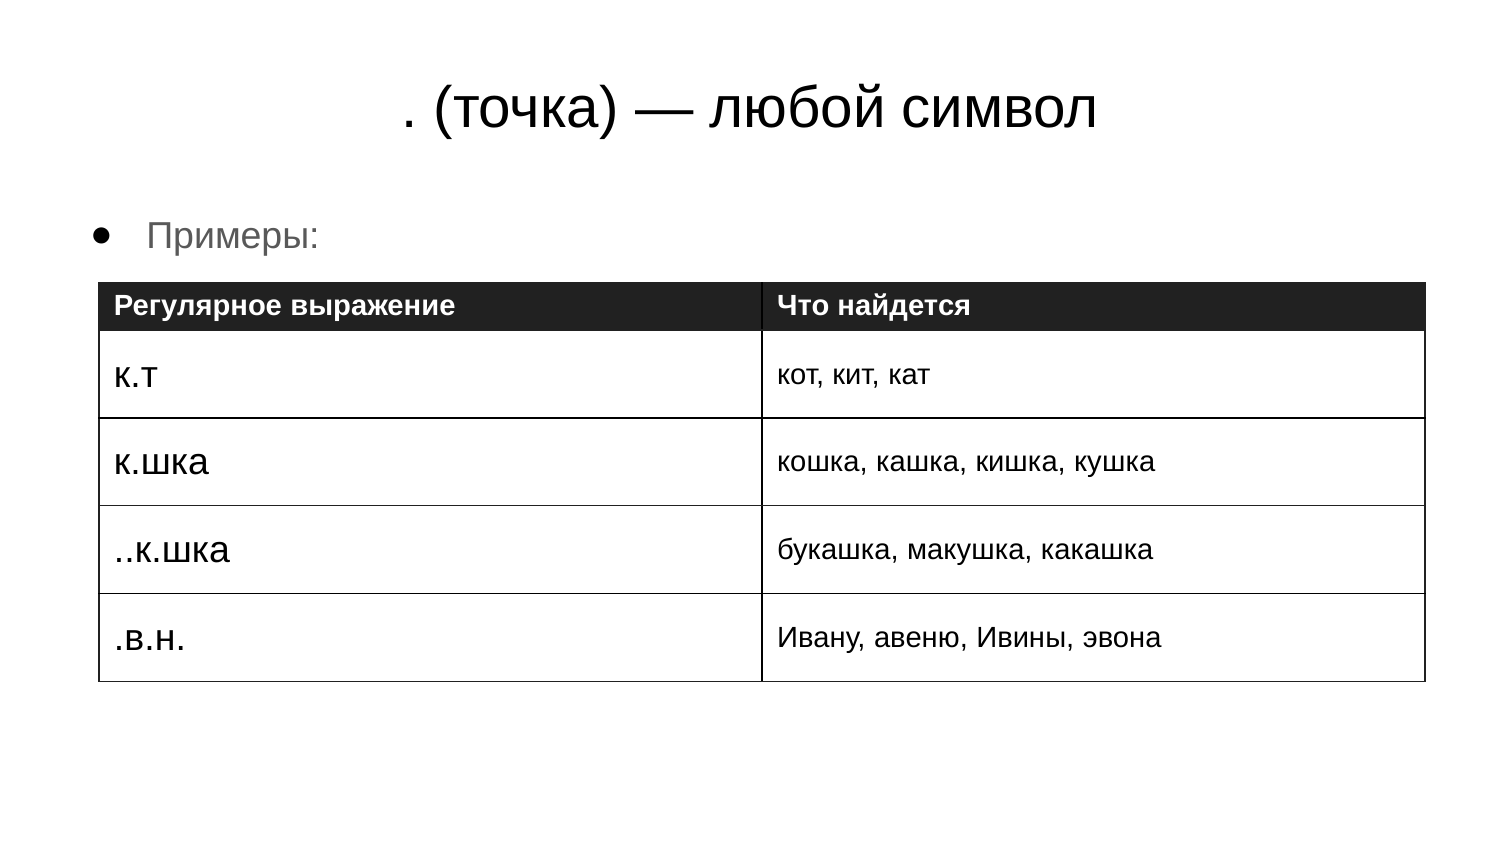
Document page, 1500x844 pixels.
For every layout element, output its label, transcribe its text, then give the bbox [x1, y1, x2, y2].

list Примеры: [75, 196, 1425, 754]
table_cell к.т [100, 331, 761, 417]
table_cell кошка, кашка, кишка, кушка [763, 419, 1424, 505]
table_cell кот, кит, кат [763, 331, 1424, 417]
table_cell .в.н. [100, 594, 761, 681]
table_header Что найдется [763, 284, 1424, 329]
title . (точка) — любой символ [75, 33, 1425, 175]
table_cell ..к.шка [100, 506, 761, 593]
table_cell к.шка [100, 419, 761, 505]
table_header Регулярное выражение [100, 284, 761, 329]
table_cell букашка, макушка, какашка [763, 506, 1424, 593]
table_cell Ивану, авеню, Ивины, эвона [763, 594, 1424, 681]
